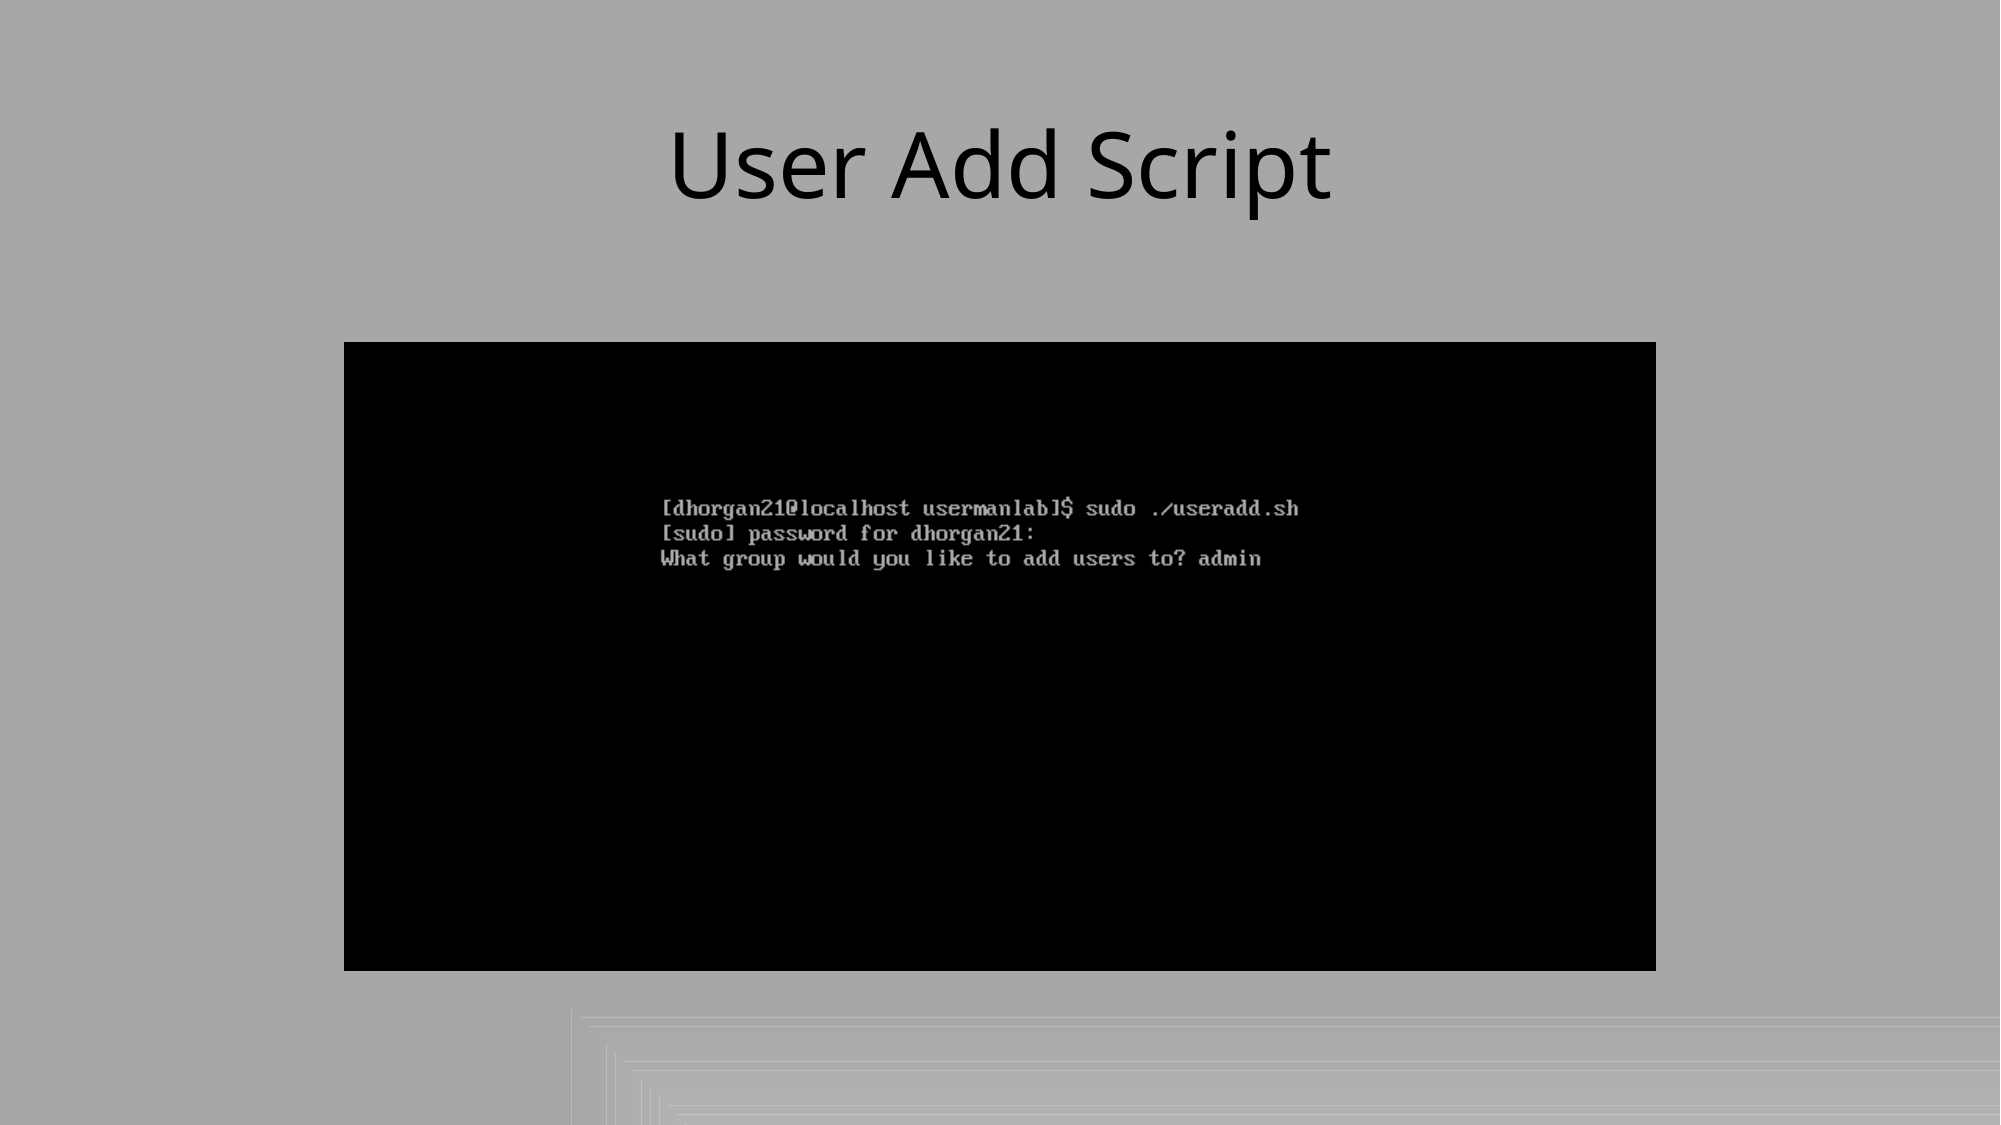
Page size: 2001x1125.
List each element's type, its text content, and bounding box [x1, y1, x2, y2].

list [344, 342, 1656, 971]
title User Add Script [137, 59, 1863, 278]
